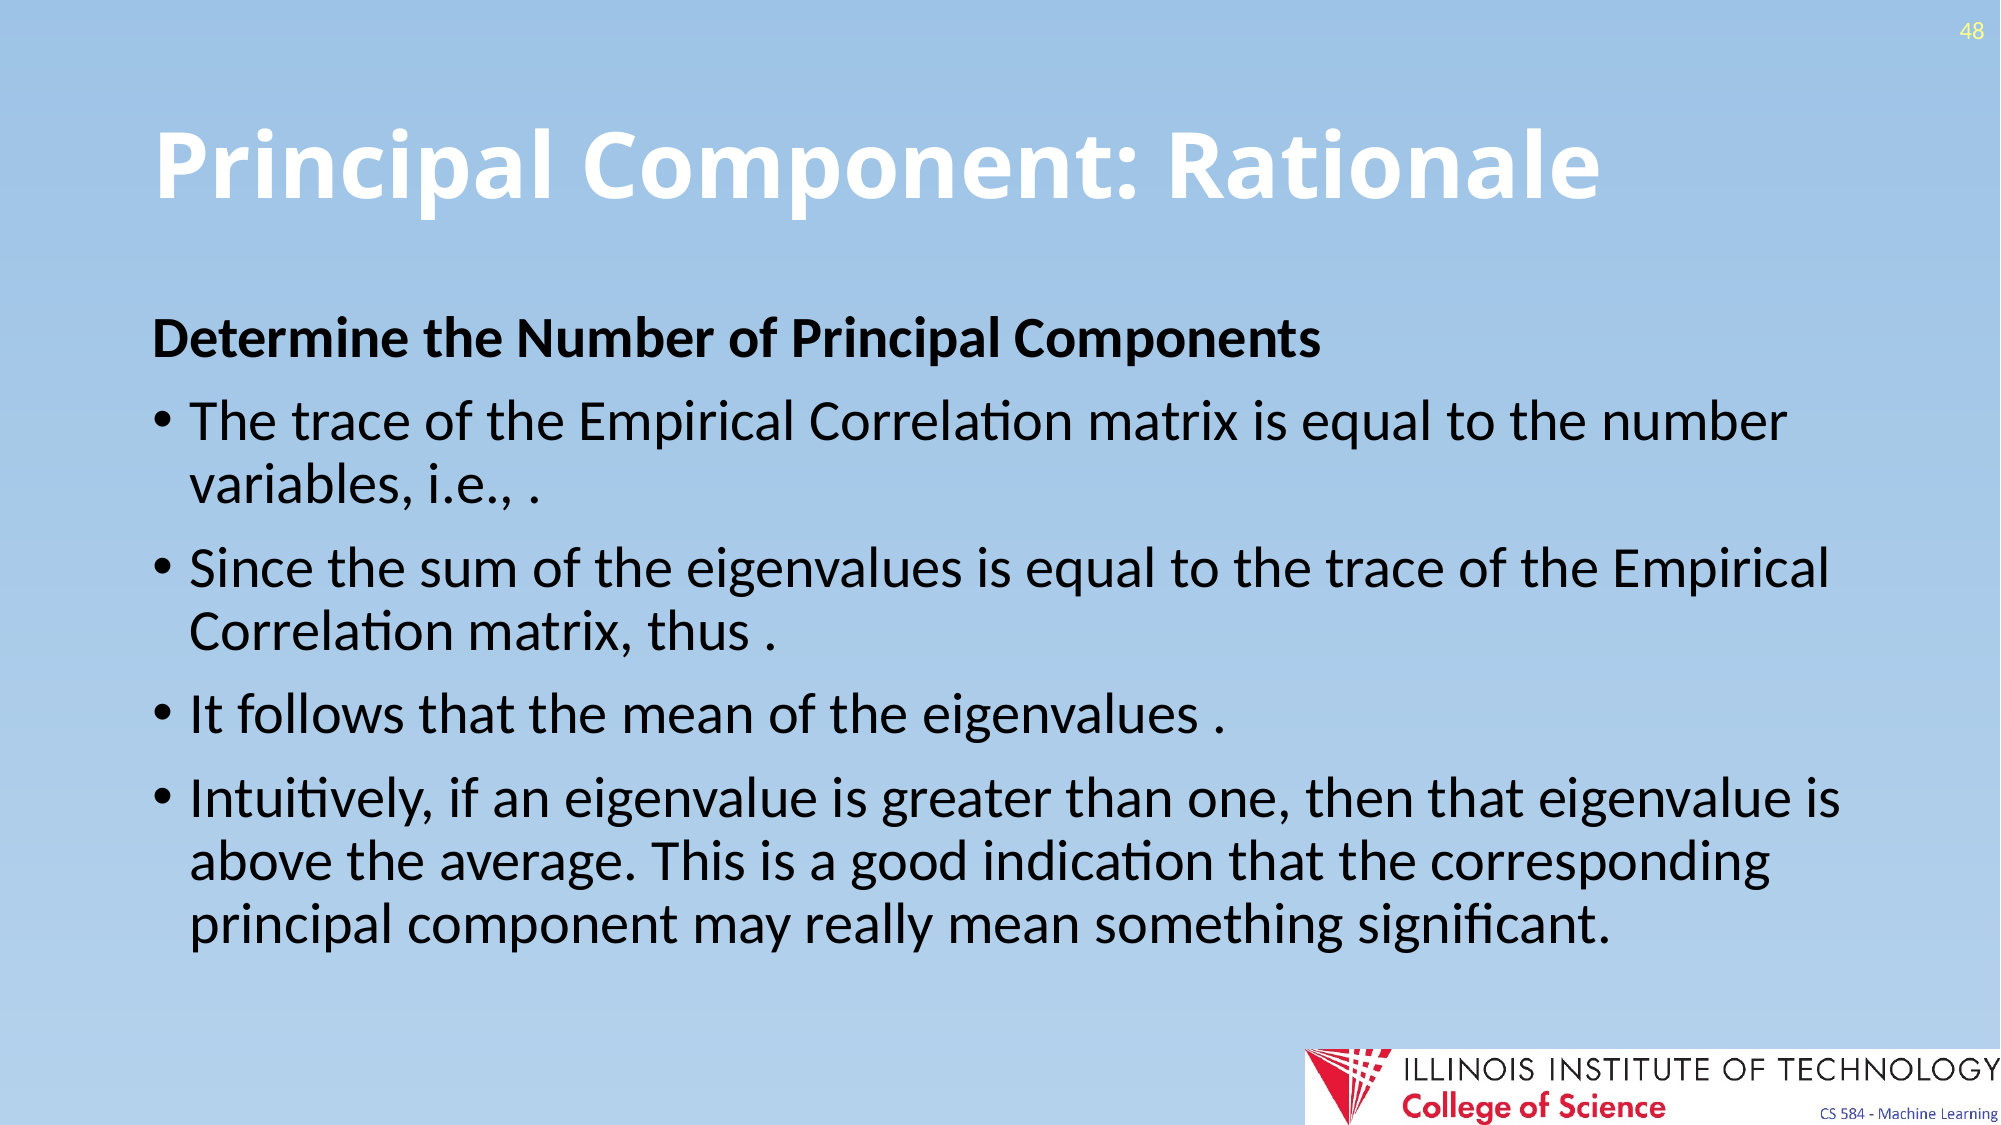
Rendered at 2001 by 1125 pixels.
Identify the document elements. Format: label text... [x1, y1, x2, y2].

picture [1305, 1049, 2000, 1125]
slide_number 48 [1550, 0, 2000, 60]
title Principal Component: Rationale [137, 59, 1863, 278]
